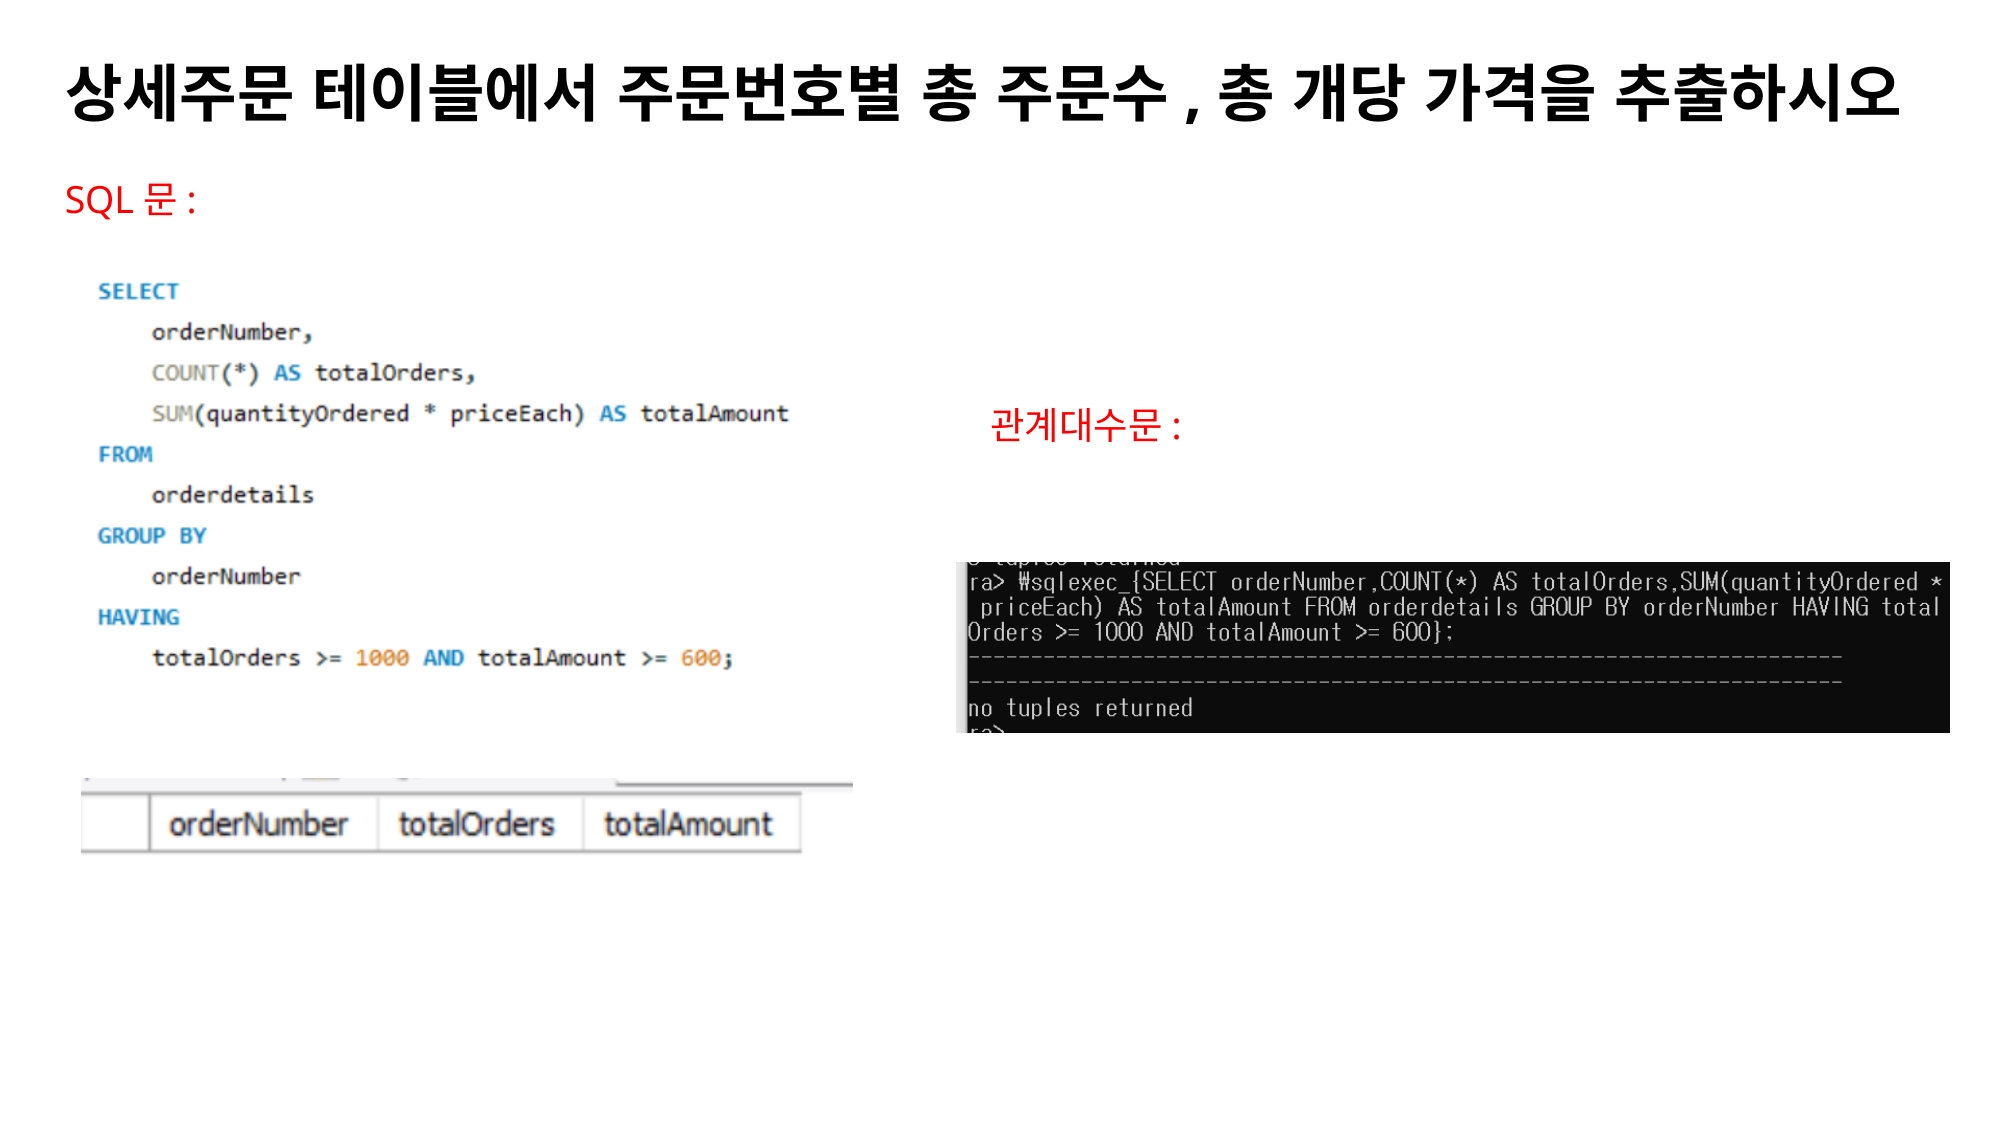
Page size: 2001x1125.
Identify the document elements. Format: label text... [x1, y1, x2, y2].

text_box SQL문: [50, 168, 269, 228]
text_box 상세주문 테이블에서 주문번호별 총 주문수,총 개당 가격을 추출하시오 [49, 46, 1950, 198]
picture [956, 562, 1950, 733]
picture [81, 261, 795, 686]
picture [81, 778, 853, 890]
text_box 관계대수문: [975, 394, 1289, 455]
